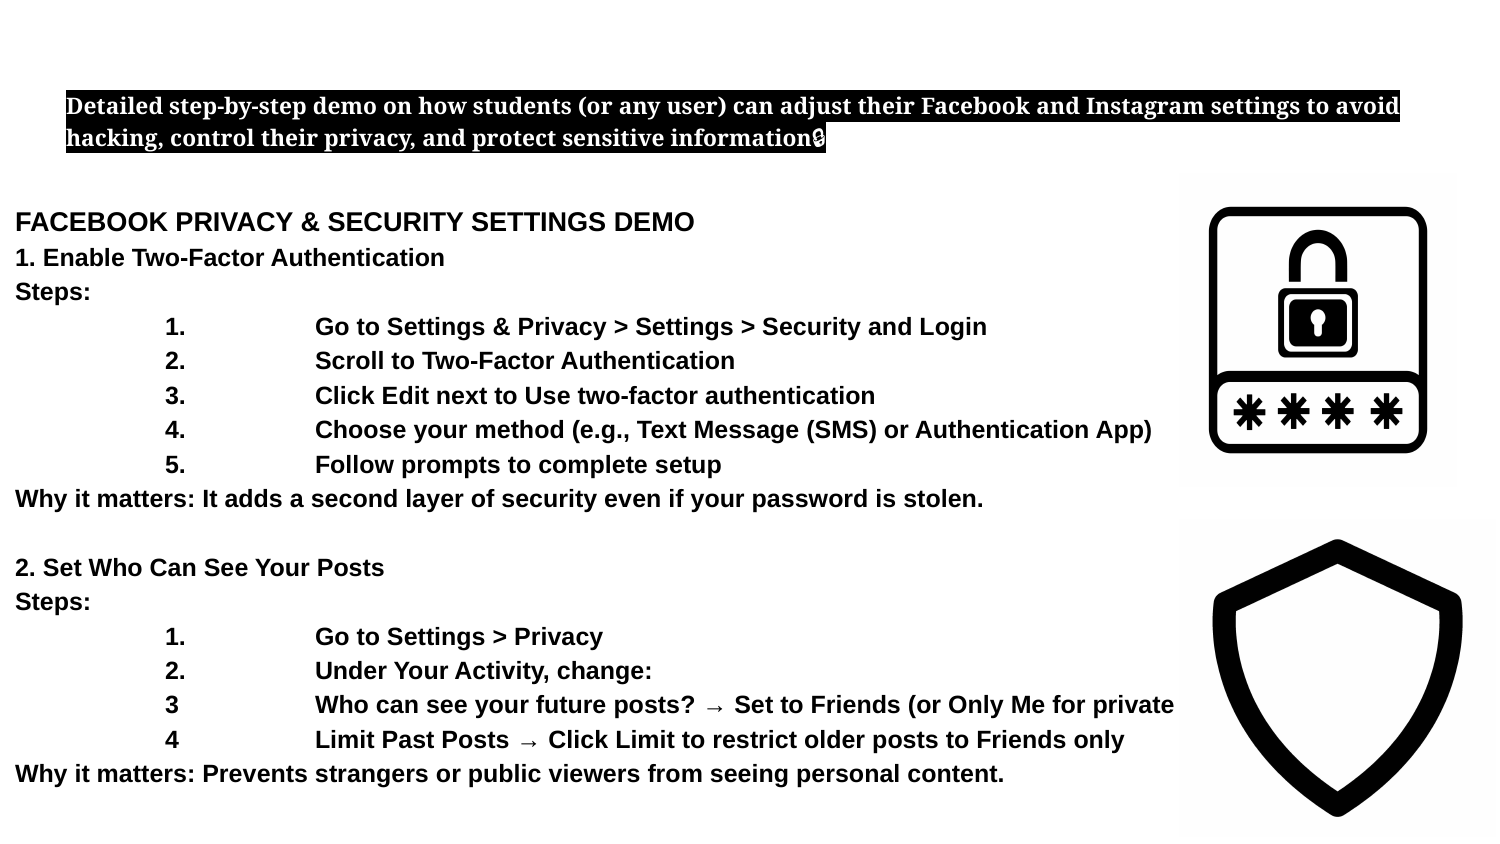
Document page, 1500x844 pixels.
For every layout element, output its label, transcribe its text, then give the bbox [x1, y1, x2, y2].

picture [1178, 147, 1457, 488]
title Detailed step-by-step demo on how students (or any user) can adjust their Facebook and Instagram settings to avoid hacking, control their privacy, and protect sensitive information🔒 [51, 72, 1449, 154]
picture [1179, 519, 1497, 837]
list FACEBOOK PRIVACY & SECURITY SETTINGS DEMO 1. Enable Two-Factor Authentication Steps: 1. Go to Settings & Privacy > Settings > Security and Login 2. Scroll to Two-Factor Authentication 3. Click Edit next to Use two-factor authentication 4. Choose your method (e.g., Text Message (SMS) or Authentication App) 5. Follow prompts to complete setup Why it matters: It adds a second layer of security even if your password is stolen. 2. Set Who Can See Your Posts Steps: 1. Go to Settings > Privacy 2. Under Your Activity, change: 3 Who can see your future posts? → Set to Friends (or Only Me for private use) 4 Limit Past Posts → Click Limit to restrict older posts to Friends only Why it matters: Prevents strangers or public viewers from seeing personal content. [0, 154, 1500, 844]
